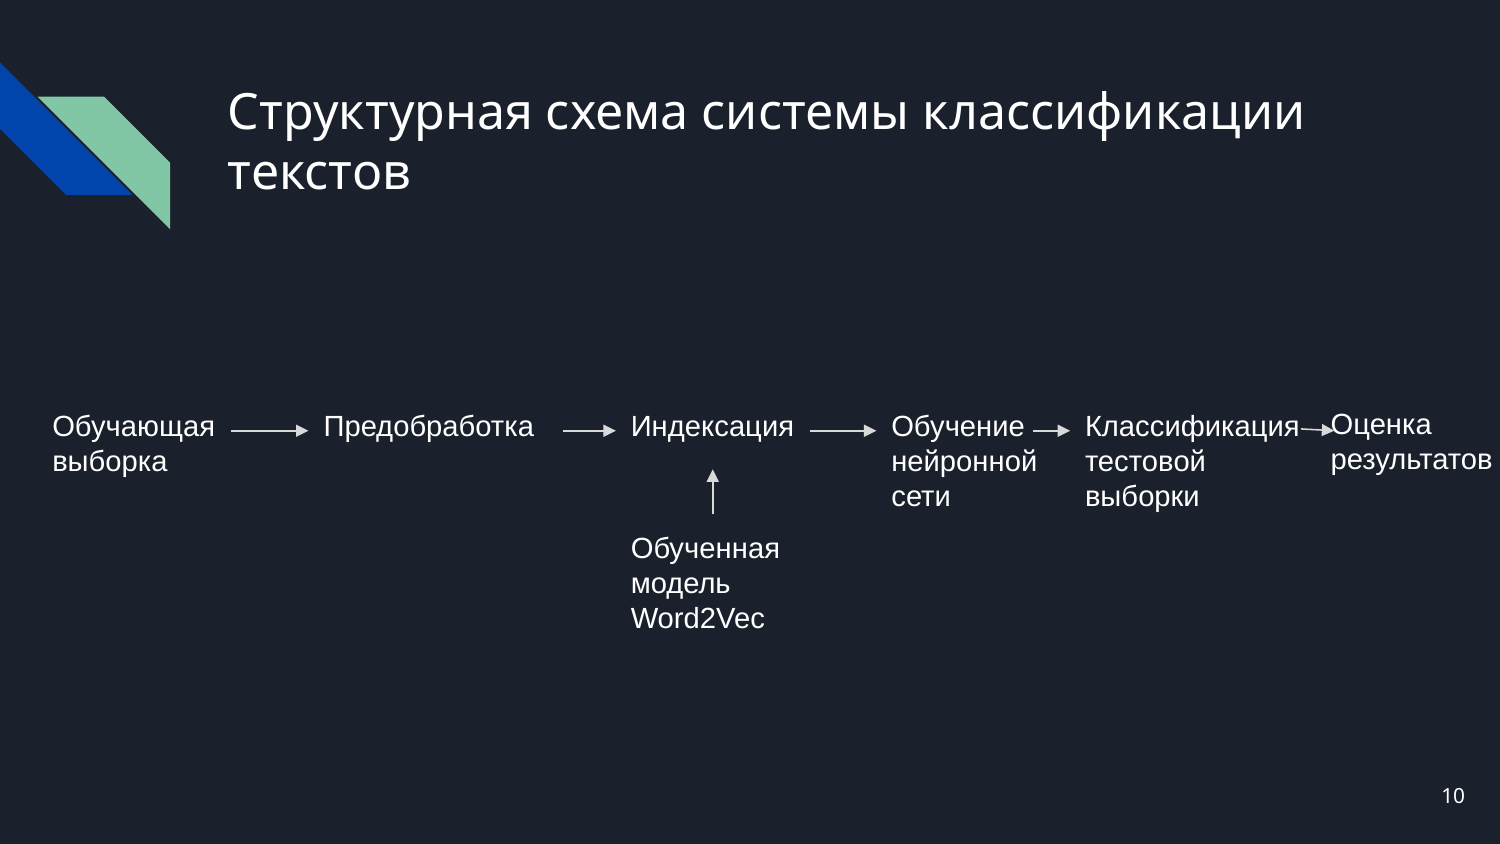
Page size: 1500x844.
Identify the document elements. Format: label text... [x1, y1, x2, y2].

text_box Обучение нейронной сети [876, 392, 1070, 470]
text_box Классификация тестовой выборки [1070, 392, 1324, 470]
text_box Оценка результатов [1315, 390, 1500, 468]
text_box Индексация [615, 392, 810, 470]
text_box Предобработка [308, 392, 563, 470]
text_box Обучающая выборка [37, 392, 232, 470]
title Структурная схема системы классификации текстов [212, 64, 1368, 215]
text_box Обученная модель Word2Vec [615, 514, 810, 592]
slide_number 10 [1389, 764, 1480, 830]
